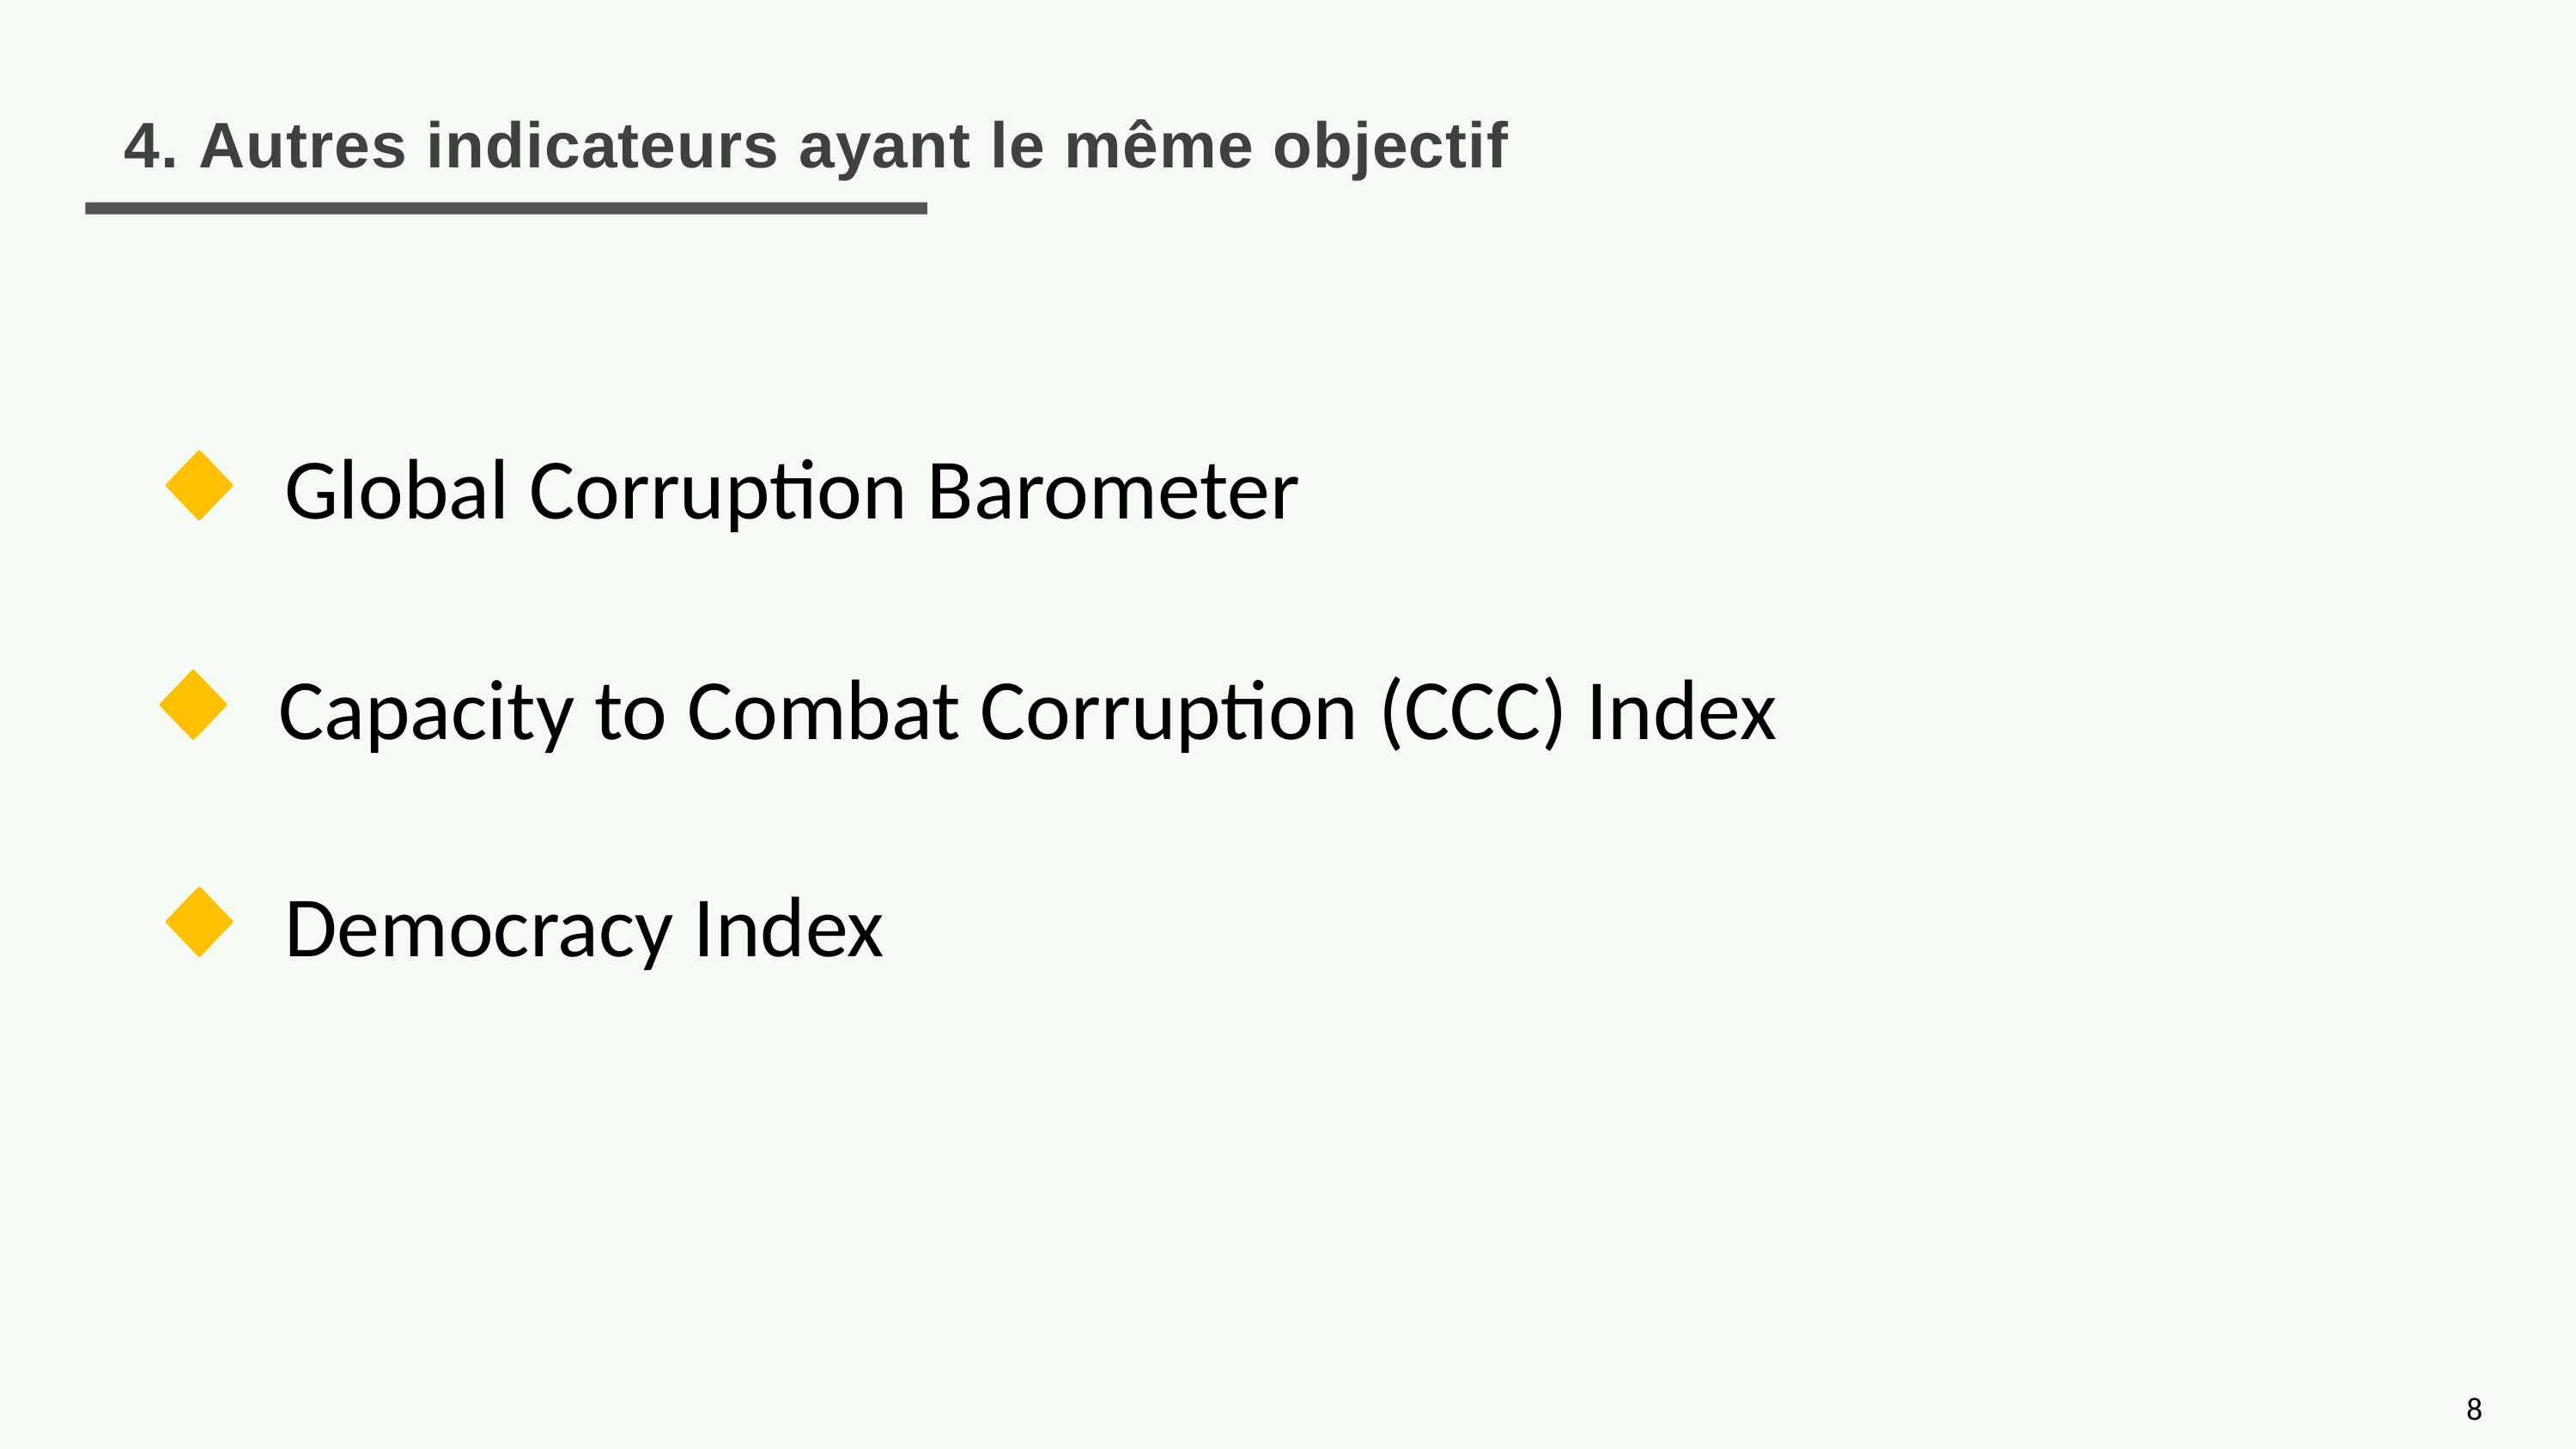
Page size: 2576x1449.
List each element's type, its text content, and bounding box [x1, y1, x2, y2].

text_box [159, 670, 228, 740]
text_box Capacity to Combat Corruption (CCC) Index [265, 647, 1914, 764]
text_box 8 [2453, 1381, 2576, 1434]
text_box [165, 450, 234, 521]
text_box Global Corruption Barometer [271, 427, 1920, 543]
text_box Democracy Index [271, 864, 1920, 981]
text_box [165, 886, 234, 957]
text_box 4. Autres indicateurs ayant le même objectif [122, 100, 1536, 181]
text_box [85, 202, 927, 215]
